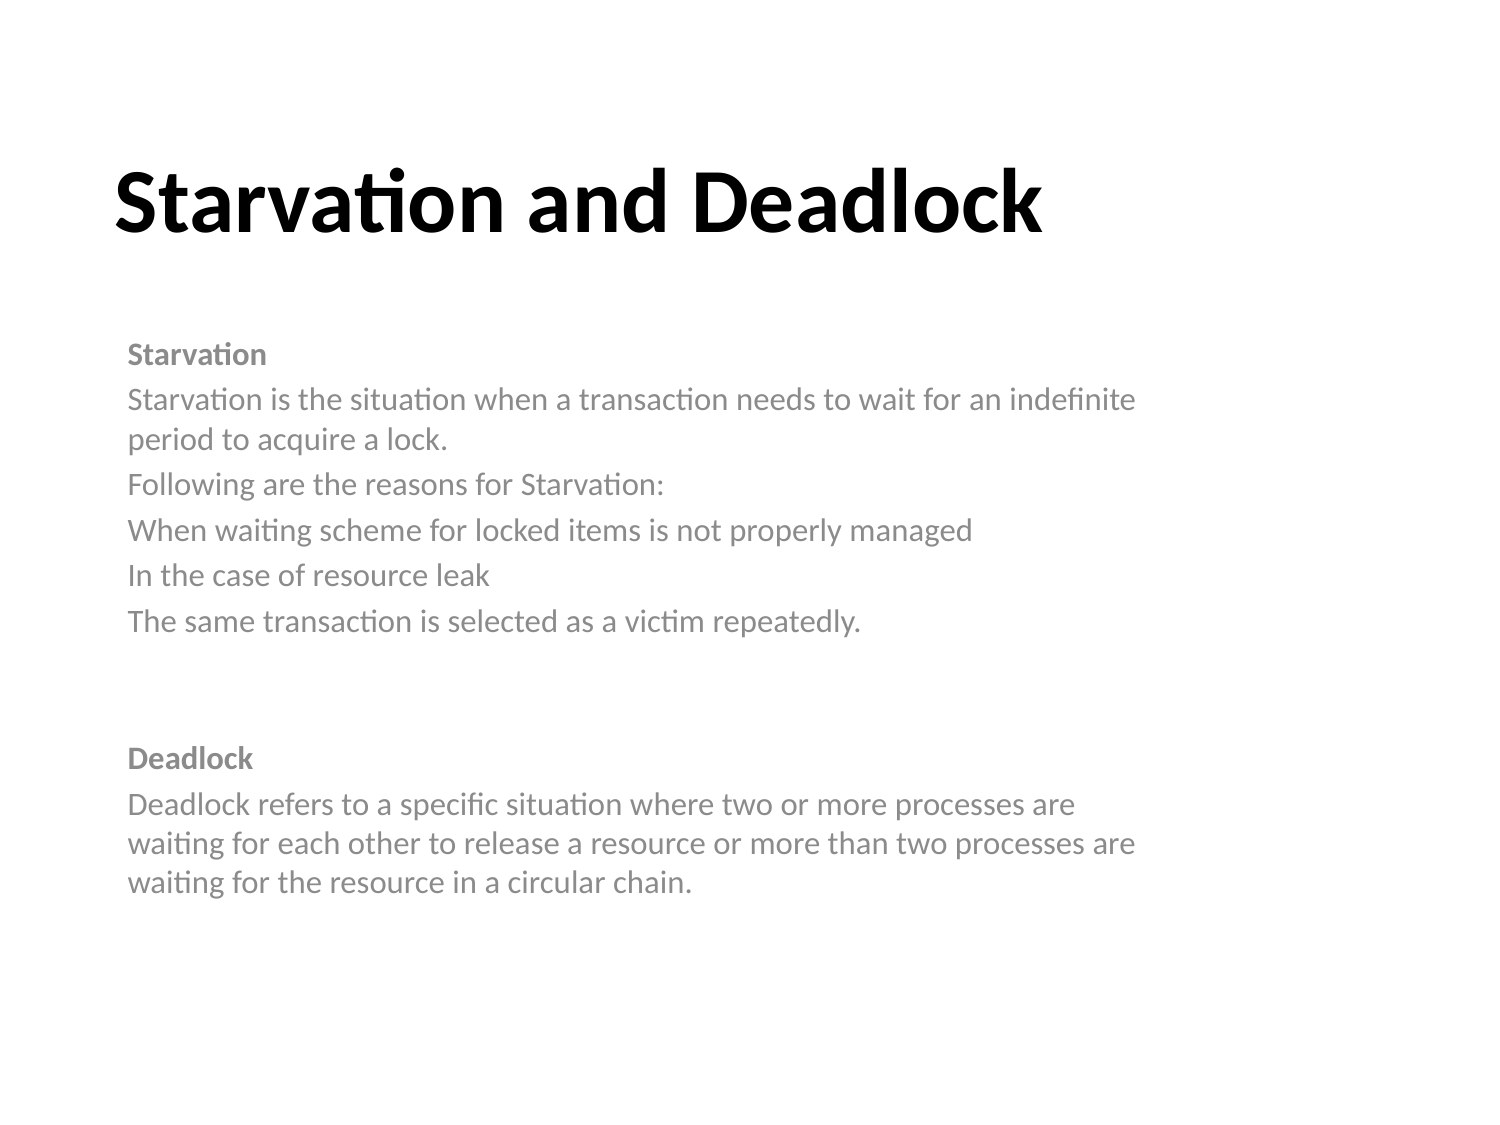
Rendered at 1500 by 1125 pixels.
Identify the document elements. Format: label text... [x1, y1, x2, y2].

subtitle Starvation Starvation is the situation when a transaction needs to wait for an indefinite period to acquire a lock. Following are the reasons for Starvation: When waiting scheme for locked items is not properly managed In the case of resource leak The same transaction is selected as a victim repeatedly. Deadlock Deadlock refers to a specific situation where two or more processes are waiting for each other to release a resource or more than two processes are waiting for the resource in a circular chain. [112, 324, 1163, 913]
title Starvation and Deadlock [99, 75, 1375, 317]
